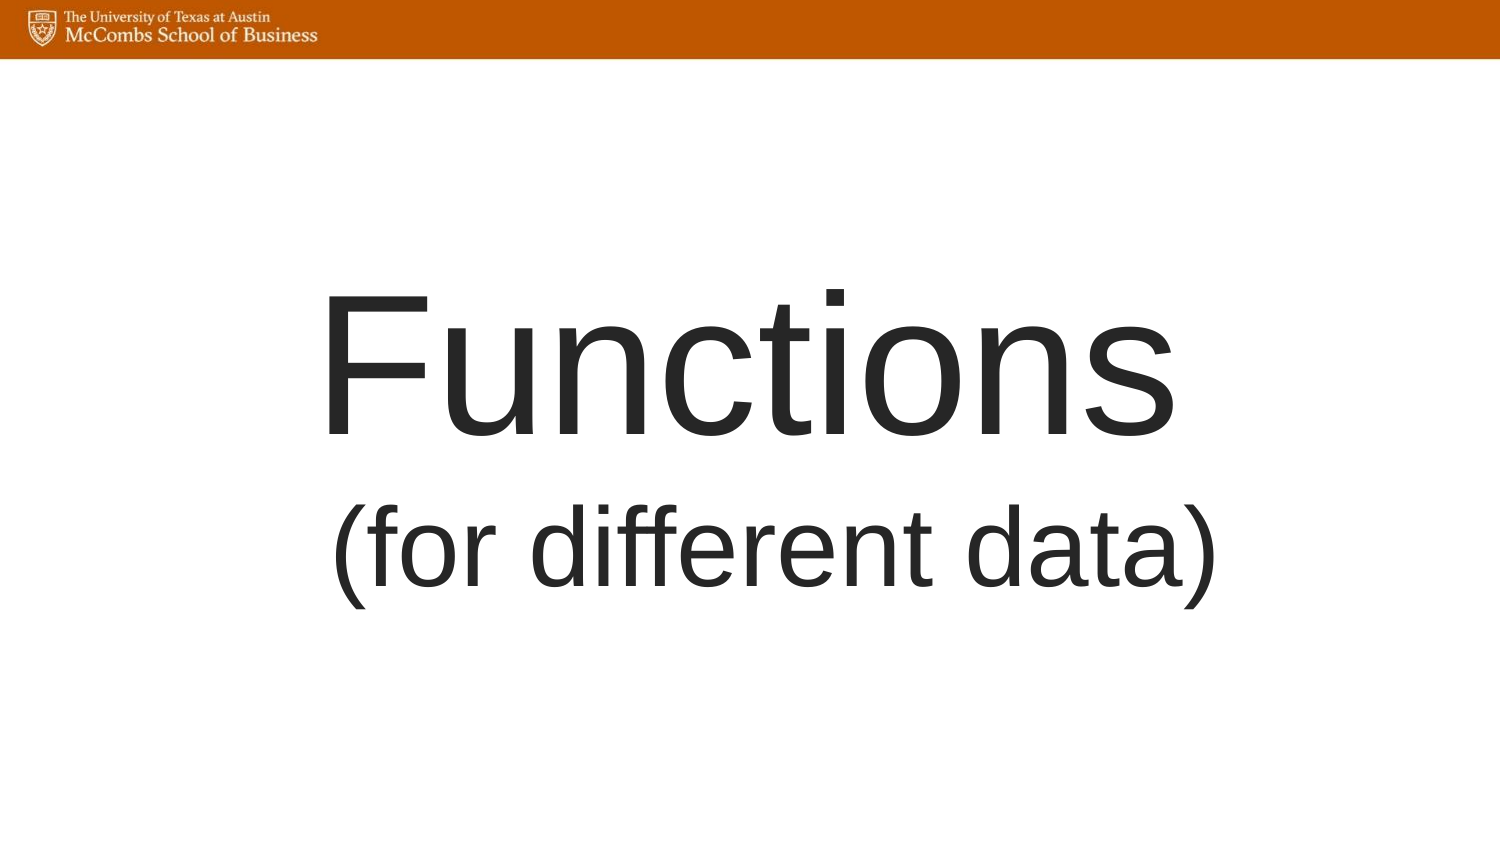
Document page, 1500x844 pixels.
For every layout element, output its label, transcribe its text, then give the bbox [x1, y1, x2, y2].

picture [0, 0, 1500, 844]
title Functions (for different data) [99, 351, 1450, 493]
